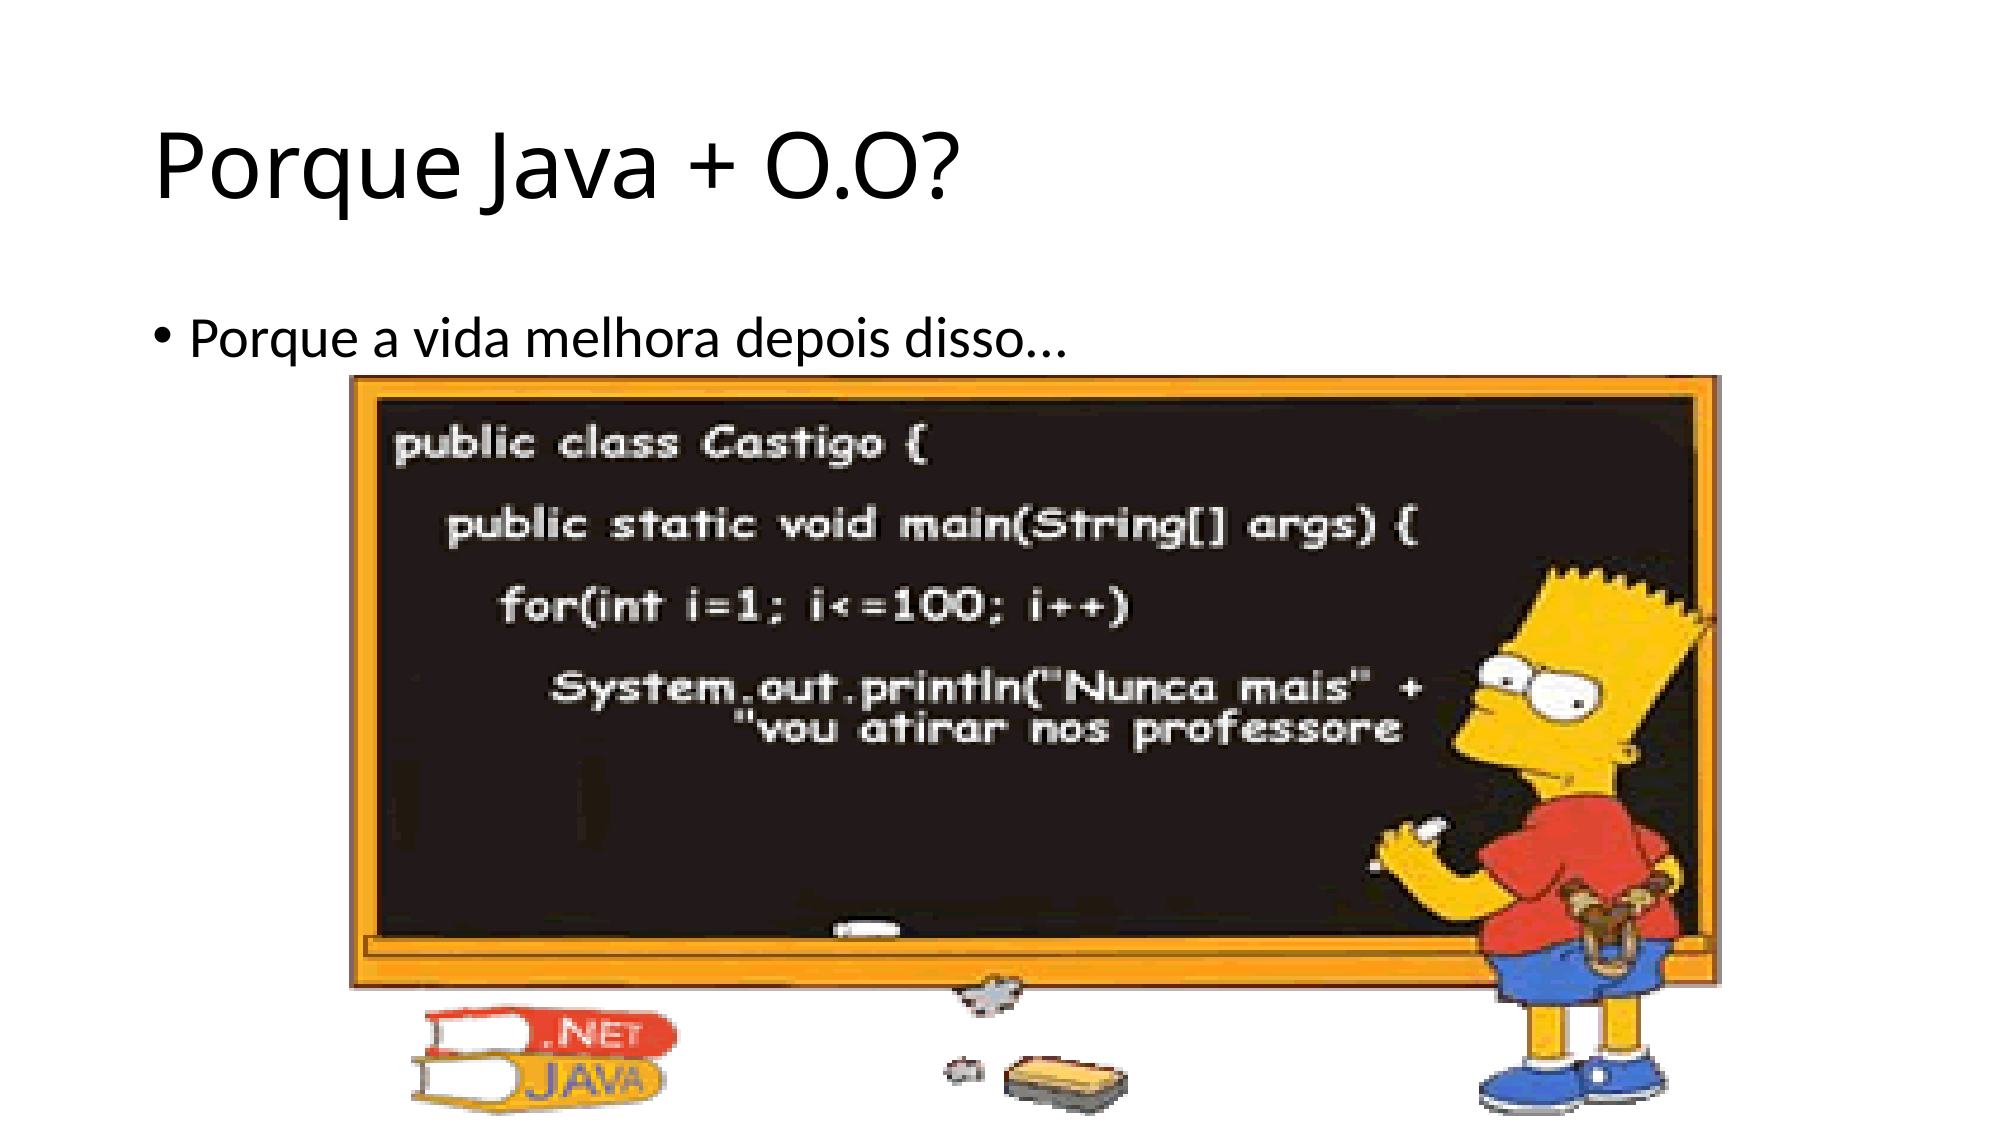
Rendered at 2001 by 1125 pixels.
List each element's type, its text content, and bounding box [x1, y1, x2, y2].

title Porque Java + O.O? [137, 59, 1863, 278]
picture [316, 375, 1746, 1125]
list Porque a vida melhora depois disso... [137, 299, 1863, 1014]
